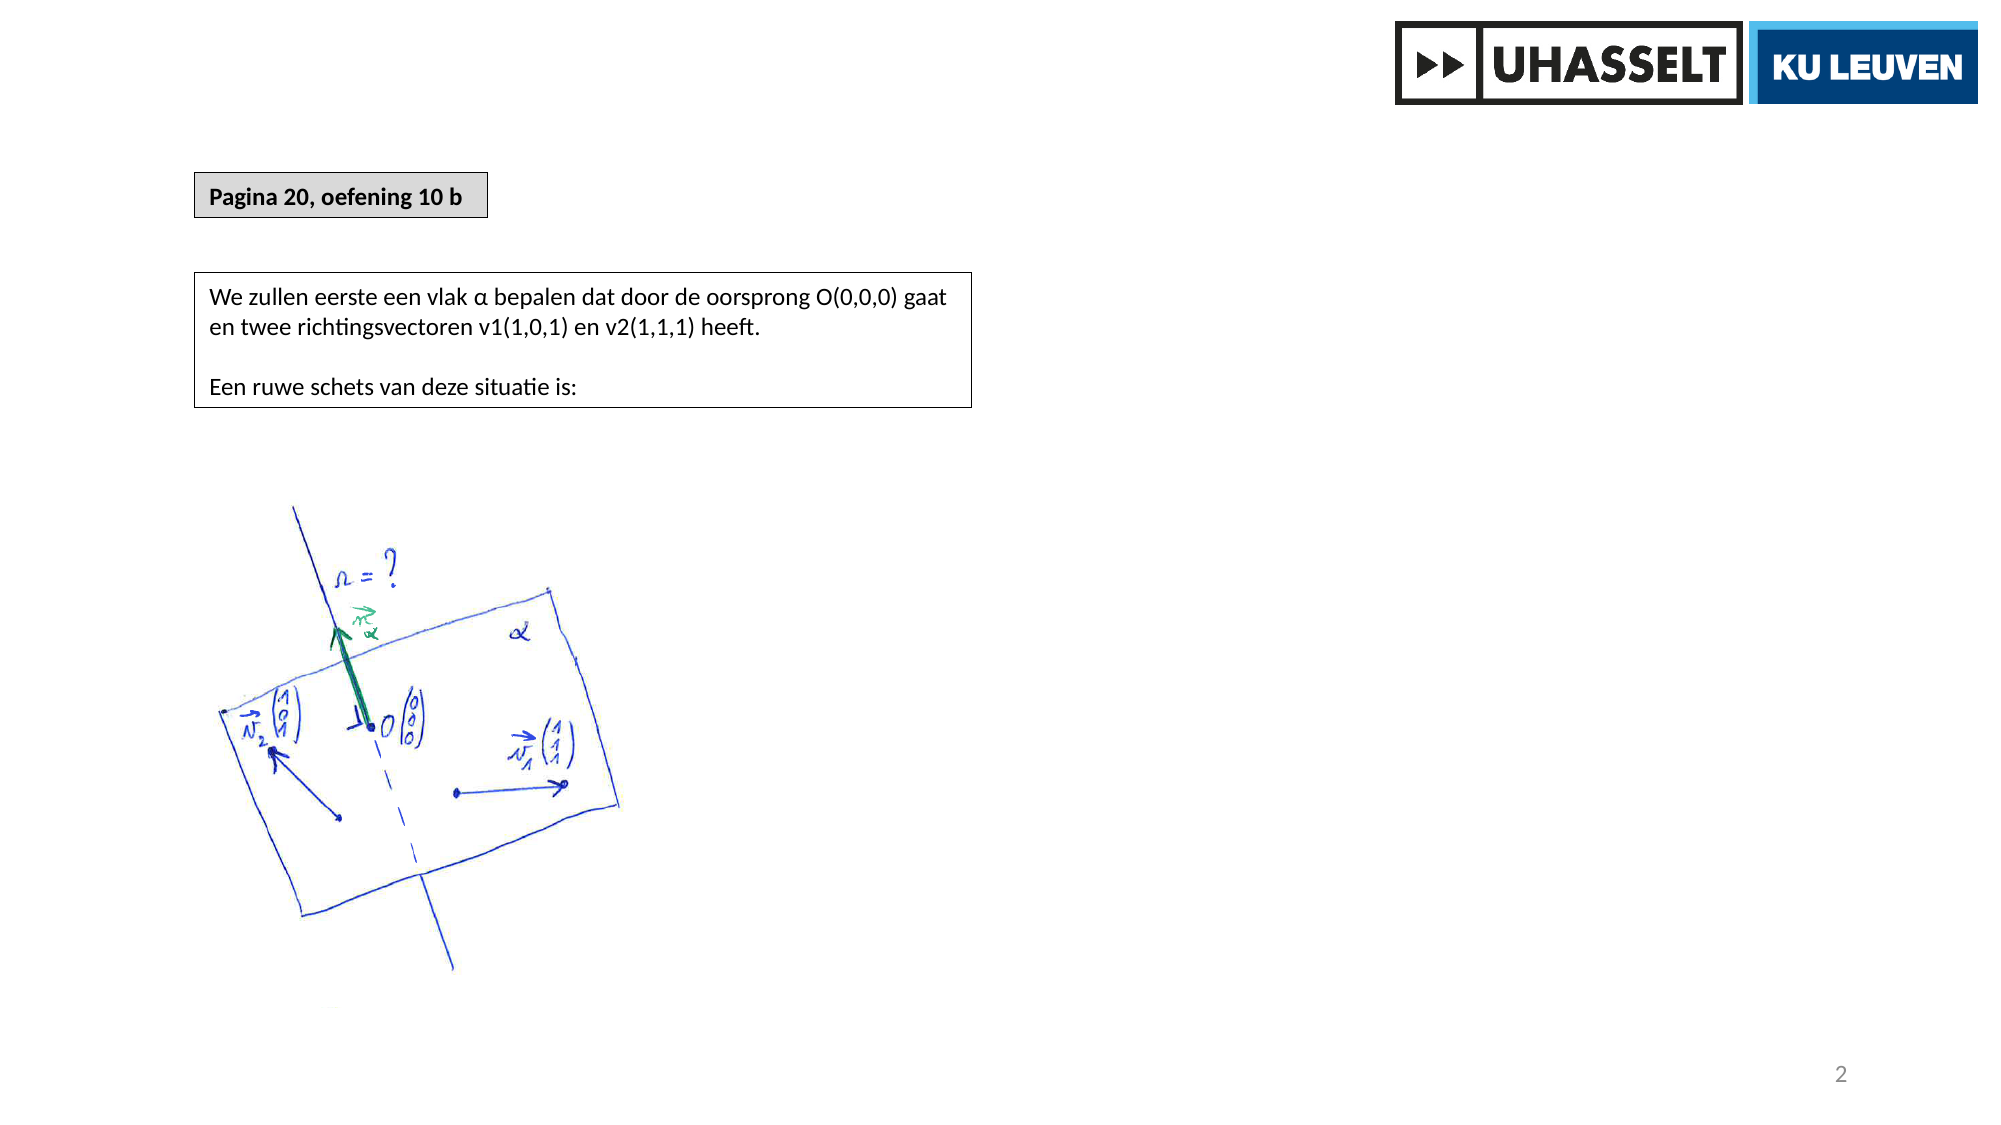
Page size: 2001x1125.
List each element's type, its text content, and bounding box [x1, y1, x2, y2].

slide_number 2 [1412, 1042, 1863, 1103]
text_box We zullen eerste een vlak α bepalen dat door de oorsprong O(0,0,0) gaat en twee richtingsvectoren v1(1,0,1) en v2(1,1,1) heeft. Een ruwe schets van deze situatie is: [194, 272, 972, 408]
text_box Pagina 20, oefening 10 b [194, 172, 488, 218]
picture [1749, 21, 1978, 104]
picture [1395, 21, 1743, 105]
picture [194, 474, 634, 1008]
